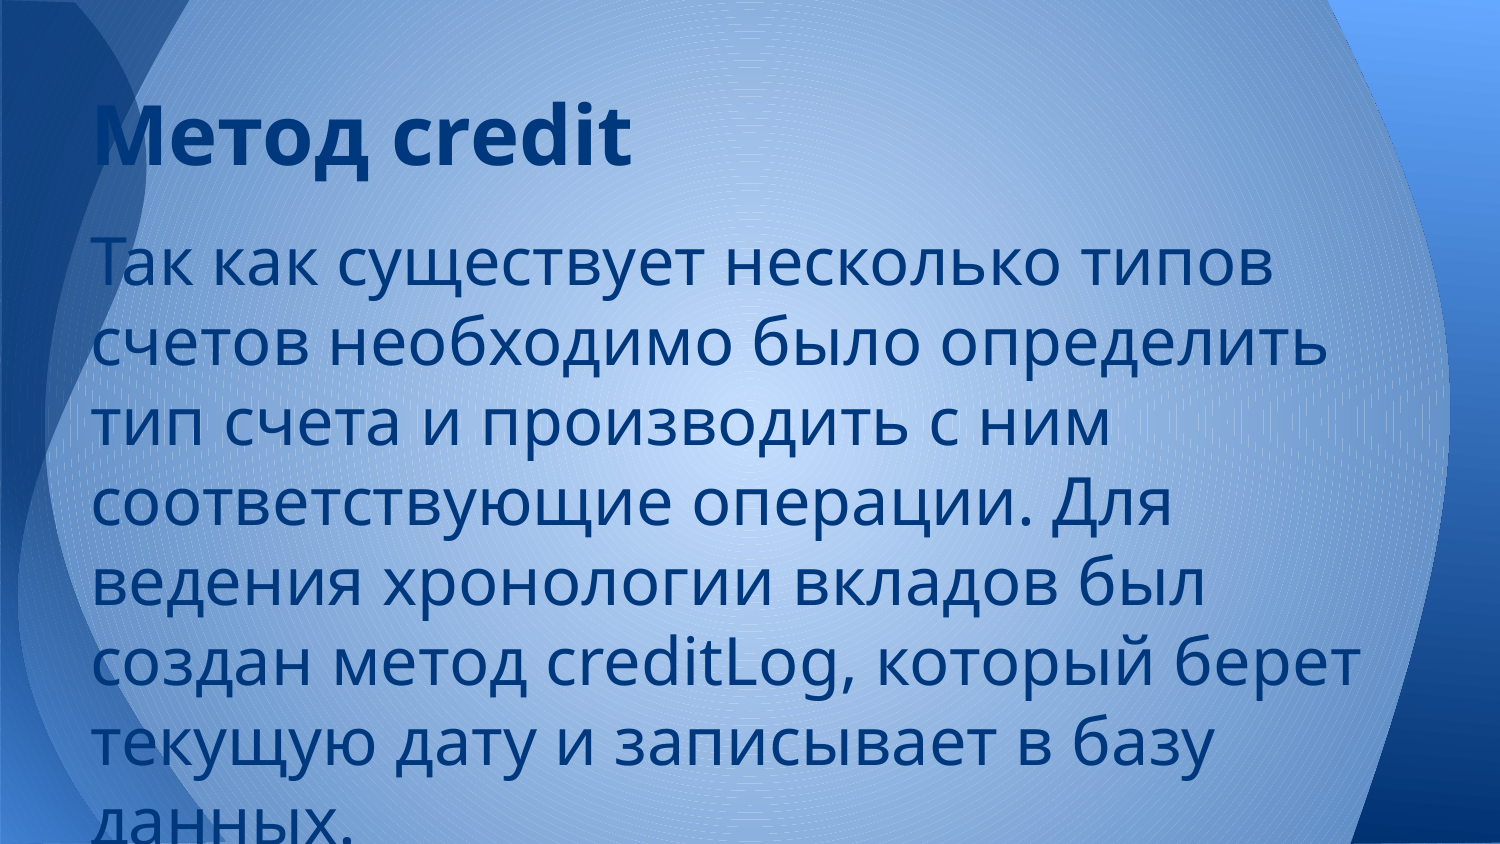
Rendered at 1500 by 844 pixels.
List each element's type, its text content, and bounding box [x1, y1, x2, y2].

title Метод credit [75, 33, 1425, 197]
list Так как существует несколько типов счетов необходимо было определить тип счета и производить с ним соответствующие операции. Для ведения хронологии вкладов был создан метод creditLog, который берет текущую дату и записывает в базу данных. [75, 204, 1425, 800]
